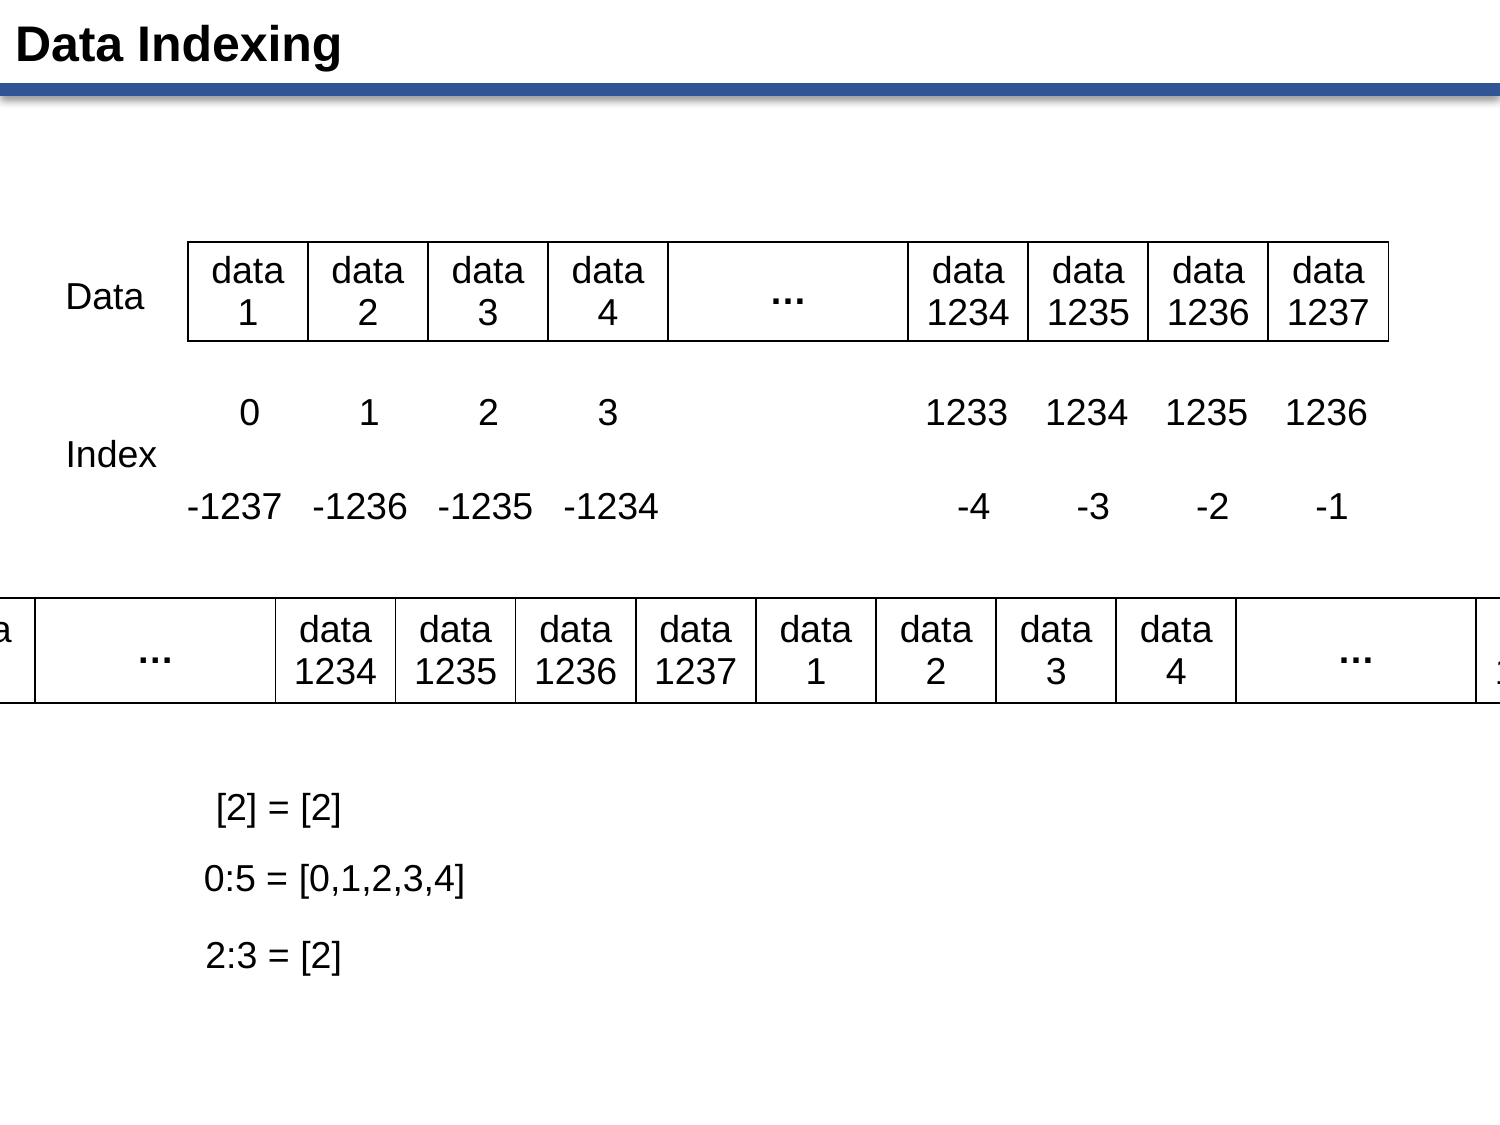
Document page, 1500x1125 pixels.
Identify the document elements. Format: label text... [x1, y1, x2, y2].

text_box Data [50, 264, 160, 325]
table_header data1235 [396, 599, 515, 702]
table_header data1 [757, 599, 875, 702]
text_box -3 [1061, 474, 1125, 535]
text_box 1 [343, 380, 395, 441]
table_header data1236 [1149, 243, 1267, 340]
text_box -1237 [172, 474, 297, 535]
text_box 3 [582, 380, 634, 441]
table_header data1235 [1029, 243, 1147, 340]
text_box -1236 [297, 474, 423, 535]
text_box 0:5 = [0,1,2,3,4] [189, 846, 481, 907]
title Data Indexing [0, 0, 1500, 90]
table_header data1237 [1269, 243, 1388, 340]
table_header data1234 [909, 243, 1027, 340]
table_header data1234 [1477, 599, 1500, 702]
text_box 1234 [1030, 380, 1144, 441]
text_box 1233 [910, 380, 1024, 441]
text_box Index [50, 422, 172, 482]
text_box 1236 [1270, 380, 1384, 441]
text_box -1234 [548, 474, 674, 535]
table_header data3 [429, 243, 547, 340]
text_box -1235 [423, 474, 548, 535]
text_box -1 [1300, 474, 1364, 535]
text_box 2:3 = [2] [190, 923, 358, 984]
text_box 0 [224, 380, 276, 441]
text_box -4 [942, 474, 1006, 535]
table_header data1236 [516, 599, 635, 702]
table_header … [1237, 599, 1475, 702]
table_header … [36, 599, 275, 702]
text_box -2 [1181, 474, 1245, 535]
table_header data1 [189, 243, 307, 340]
table_header data2 [877, 599, 995, 702]
text_box [2] = [2] [201, 775, 358, 836]
table_header data1237 [637, 599, 755, 702]
table_header data4 [549, 243, 667, 340]
table_header … [669, 243, 907, 340]
table_header data4 [0, 599, 34, 702]
table_header data2 [309, 243, 427, 340]
table_header data3 [997, 599, 1115, 702]
table_header data4 [1117, 599, 1235, 702]
text_box 2 [463, 380, 514, 441]
table_header data1234 [276, 599, 395, 702]
text_box 1235 [1150, 380, 1264, 441]
